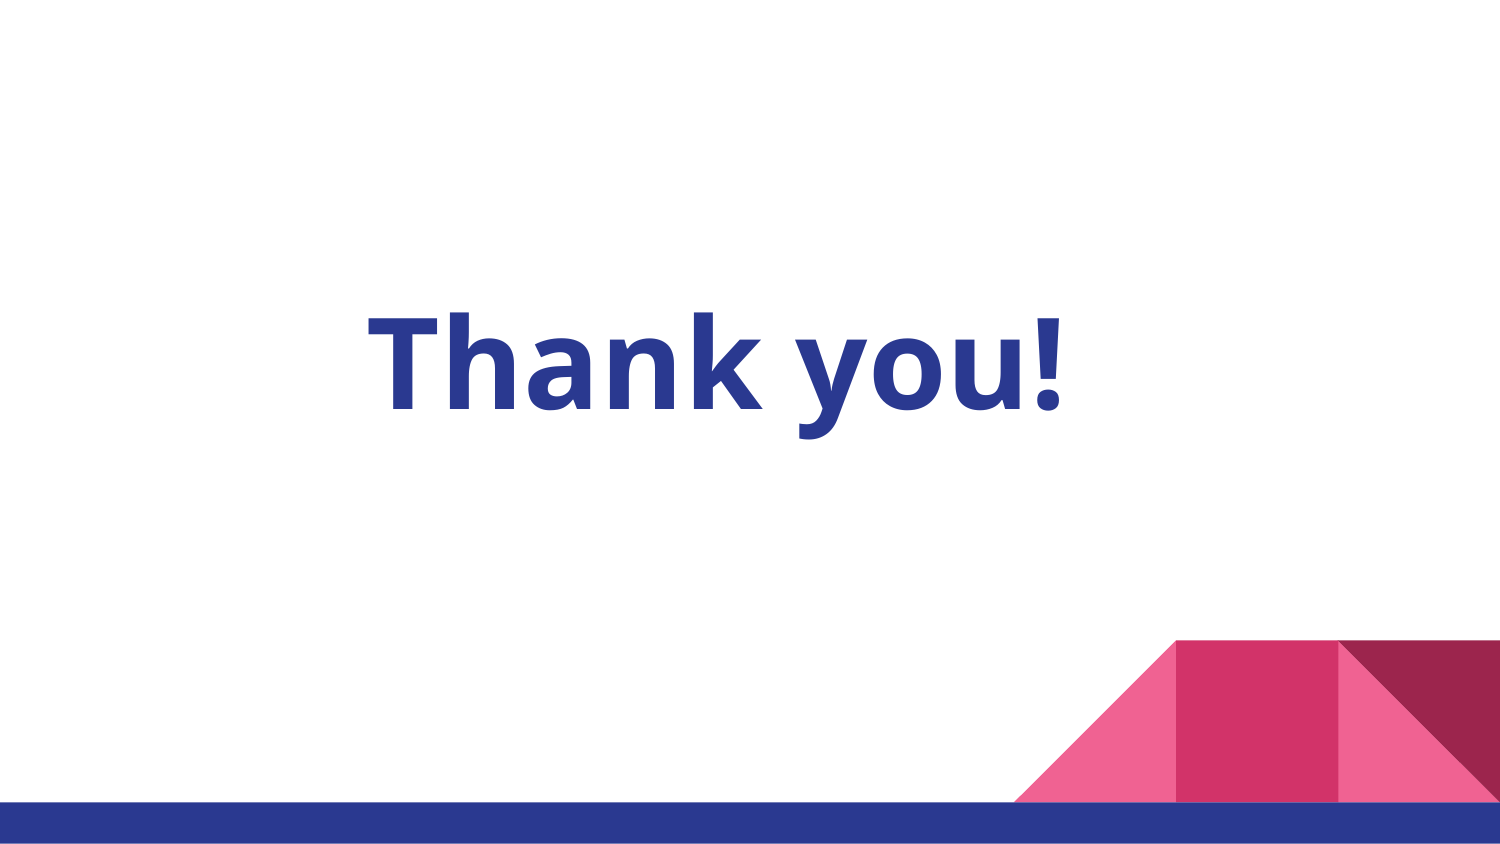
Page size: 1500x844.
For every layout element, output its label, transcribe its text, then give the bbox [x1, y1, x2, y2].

title Thank you! [351, 267, 1500, 368]
